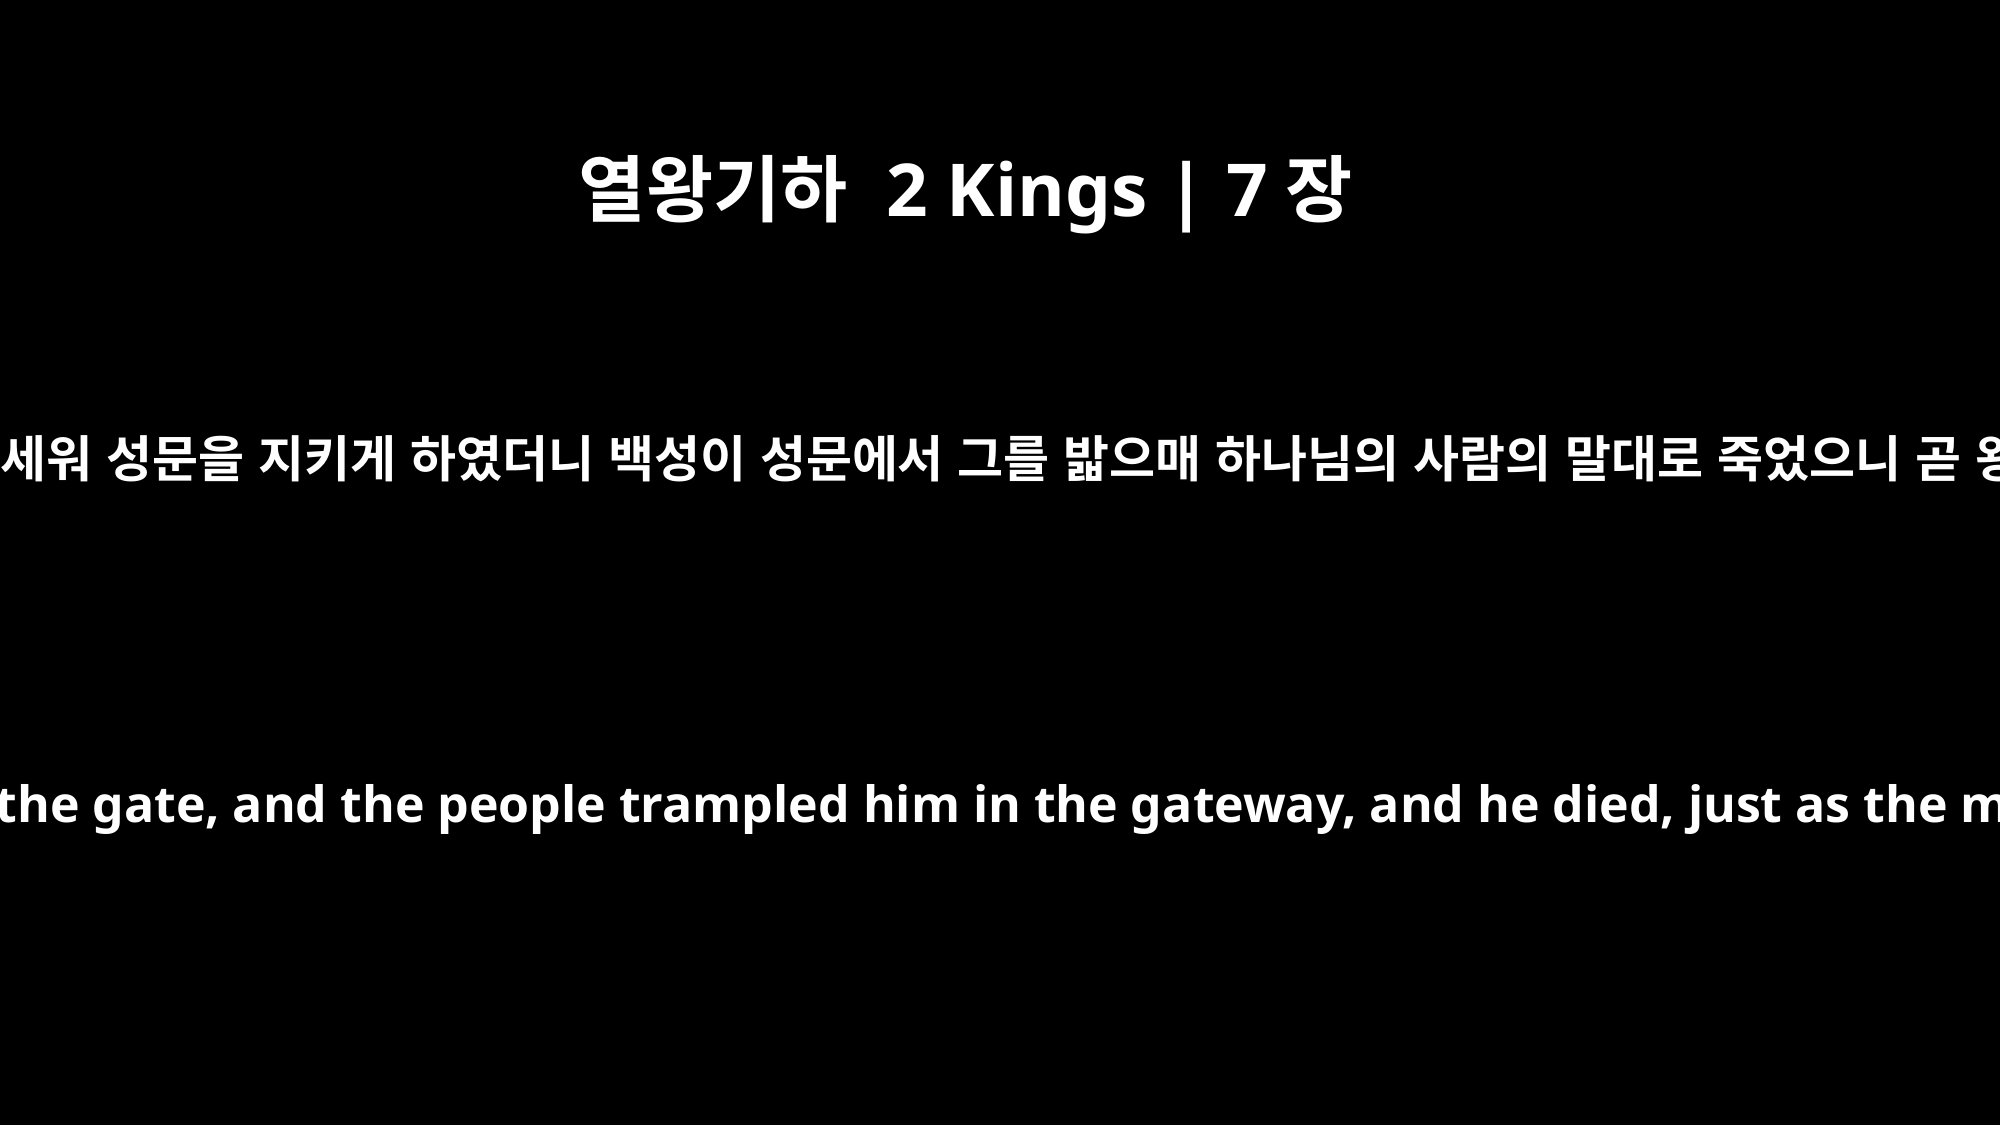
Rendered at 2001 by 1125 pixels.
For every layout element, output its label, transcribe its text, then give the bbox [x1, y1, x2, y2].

text_box Now the king had put the officer on whose arm he leaned in charge of the gate, and the people trampled him in the gateway, and he died, just as the man of God had foretold when the king came down to his house. [0, 764, 2000, 840]
text_box 열왕기하 2 Kings | 7장 [564, 136, 1368, 239]
text_box 17 왕이 그의 손에 의지하였던 그의 장관을 세워 성문을 지키게 하였더니 백성이 성문에서 그를 밟으매 하나님의 사람의 말대로 죽었으니 곧 왕이 내려왔을 때에 그가 말한 대로라 [0, 359, 2000, 495]
